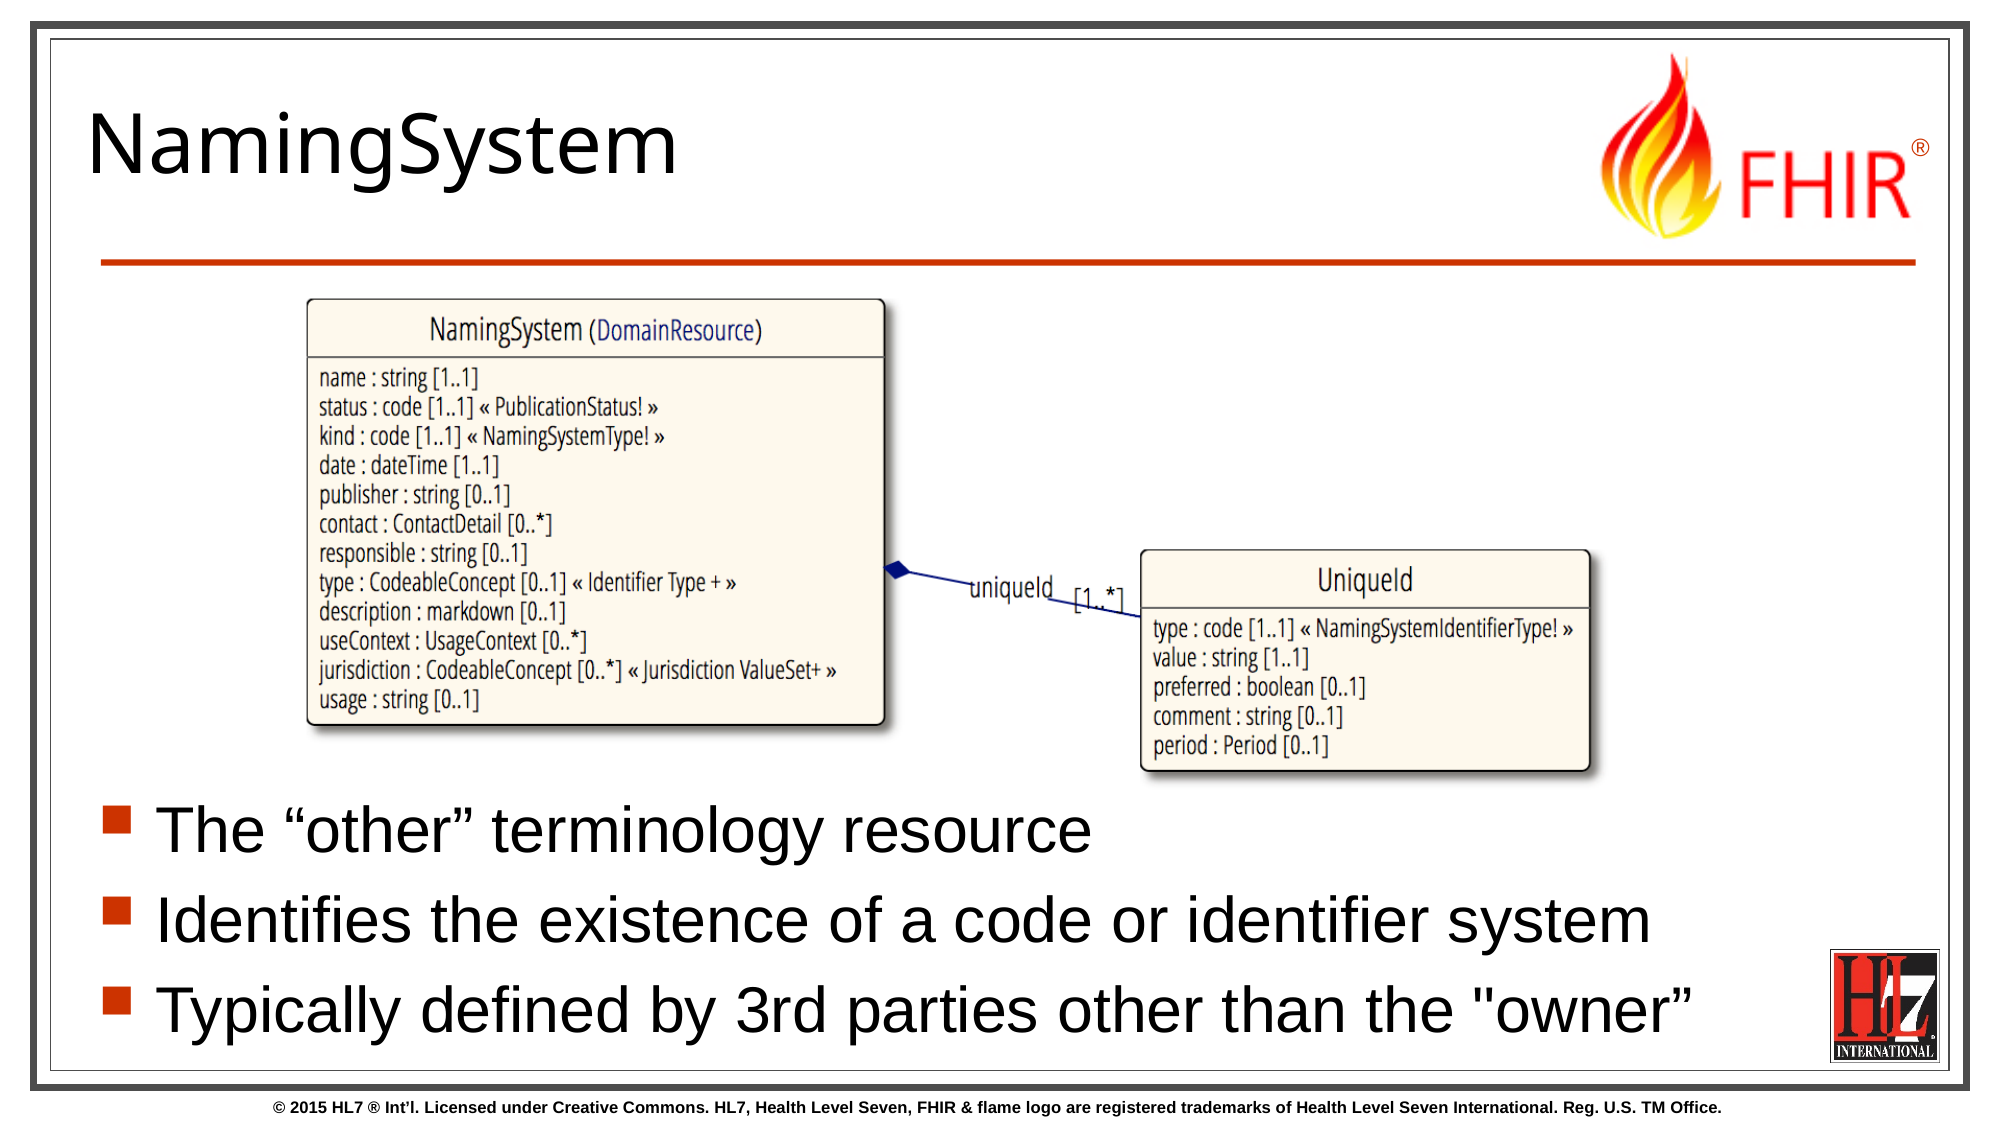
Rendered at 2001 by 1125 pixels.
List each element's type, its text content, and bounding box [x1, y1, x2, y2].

picture [1830, 949, 1940, 1063]
picture [1588, 42, 1923, 249]
picture [289, 284, 1610, 796]
title NamingSystem [70, 54, 1595, 244]
list The “other” terminology resource Identifies the existence of a code or identifier system Typically defined by 3rd parties other than the "owner” [83, 780, 1815, 1040]
